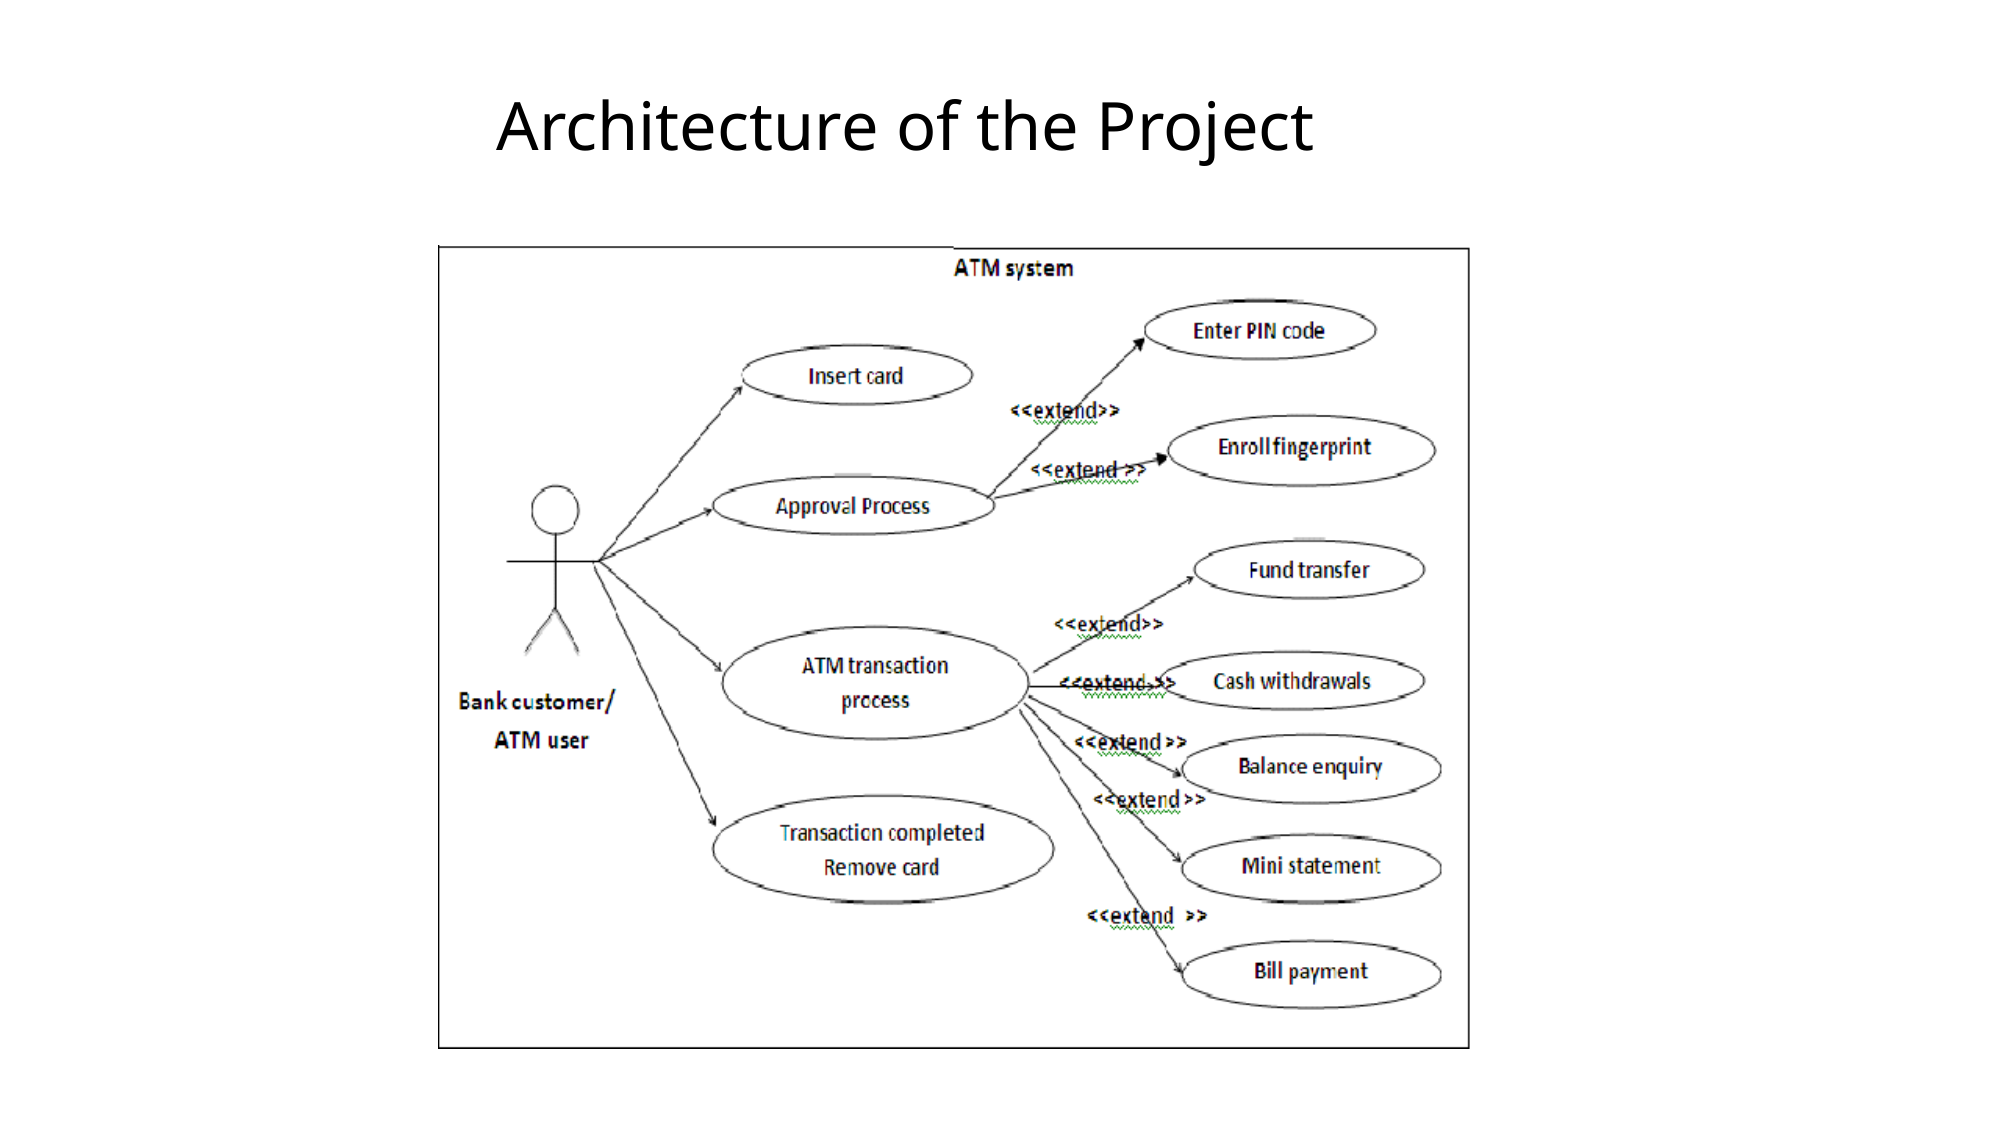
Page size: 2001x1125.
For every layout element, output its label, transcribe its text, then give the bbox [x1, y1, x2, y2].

picture [438, 245, 1473, 1049]
text_box Architecture of the Project [481, 76, 1395, 171]
